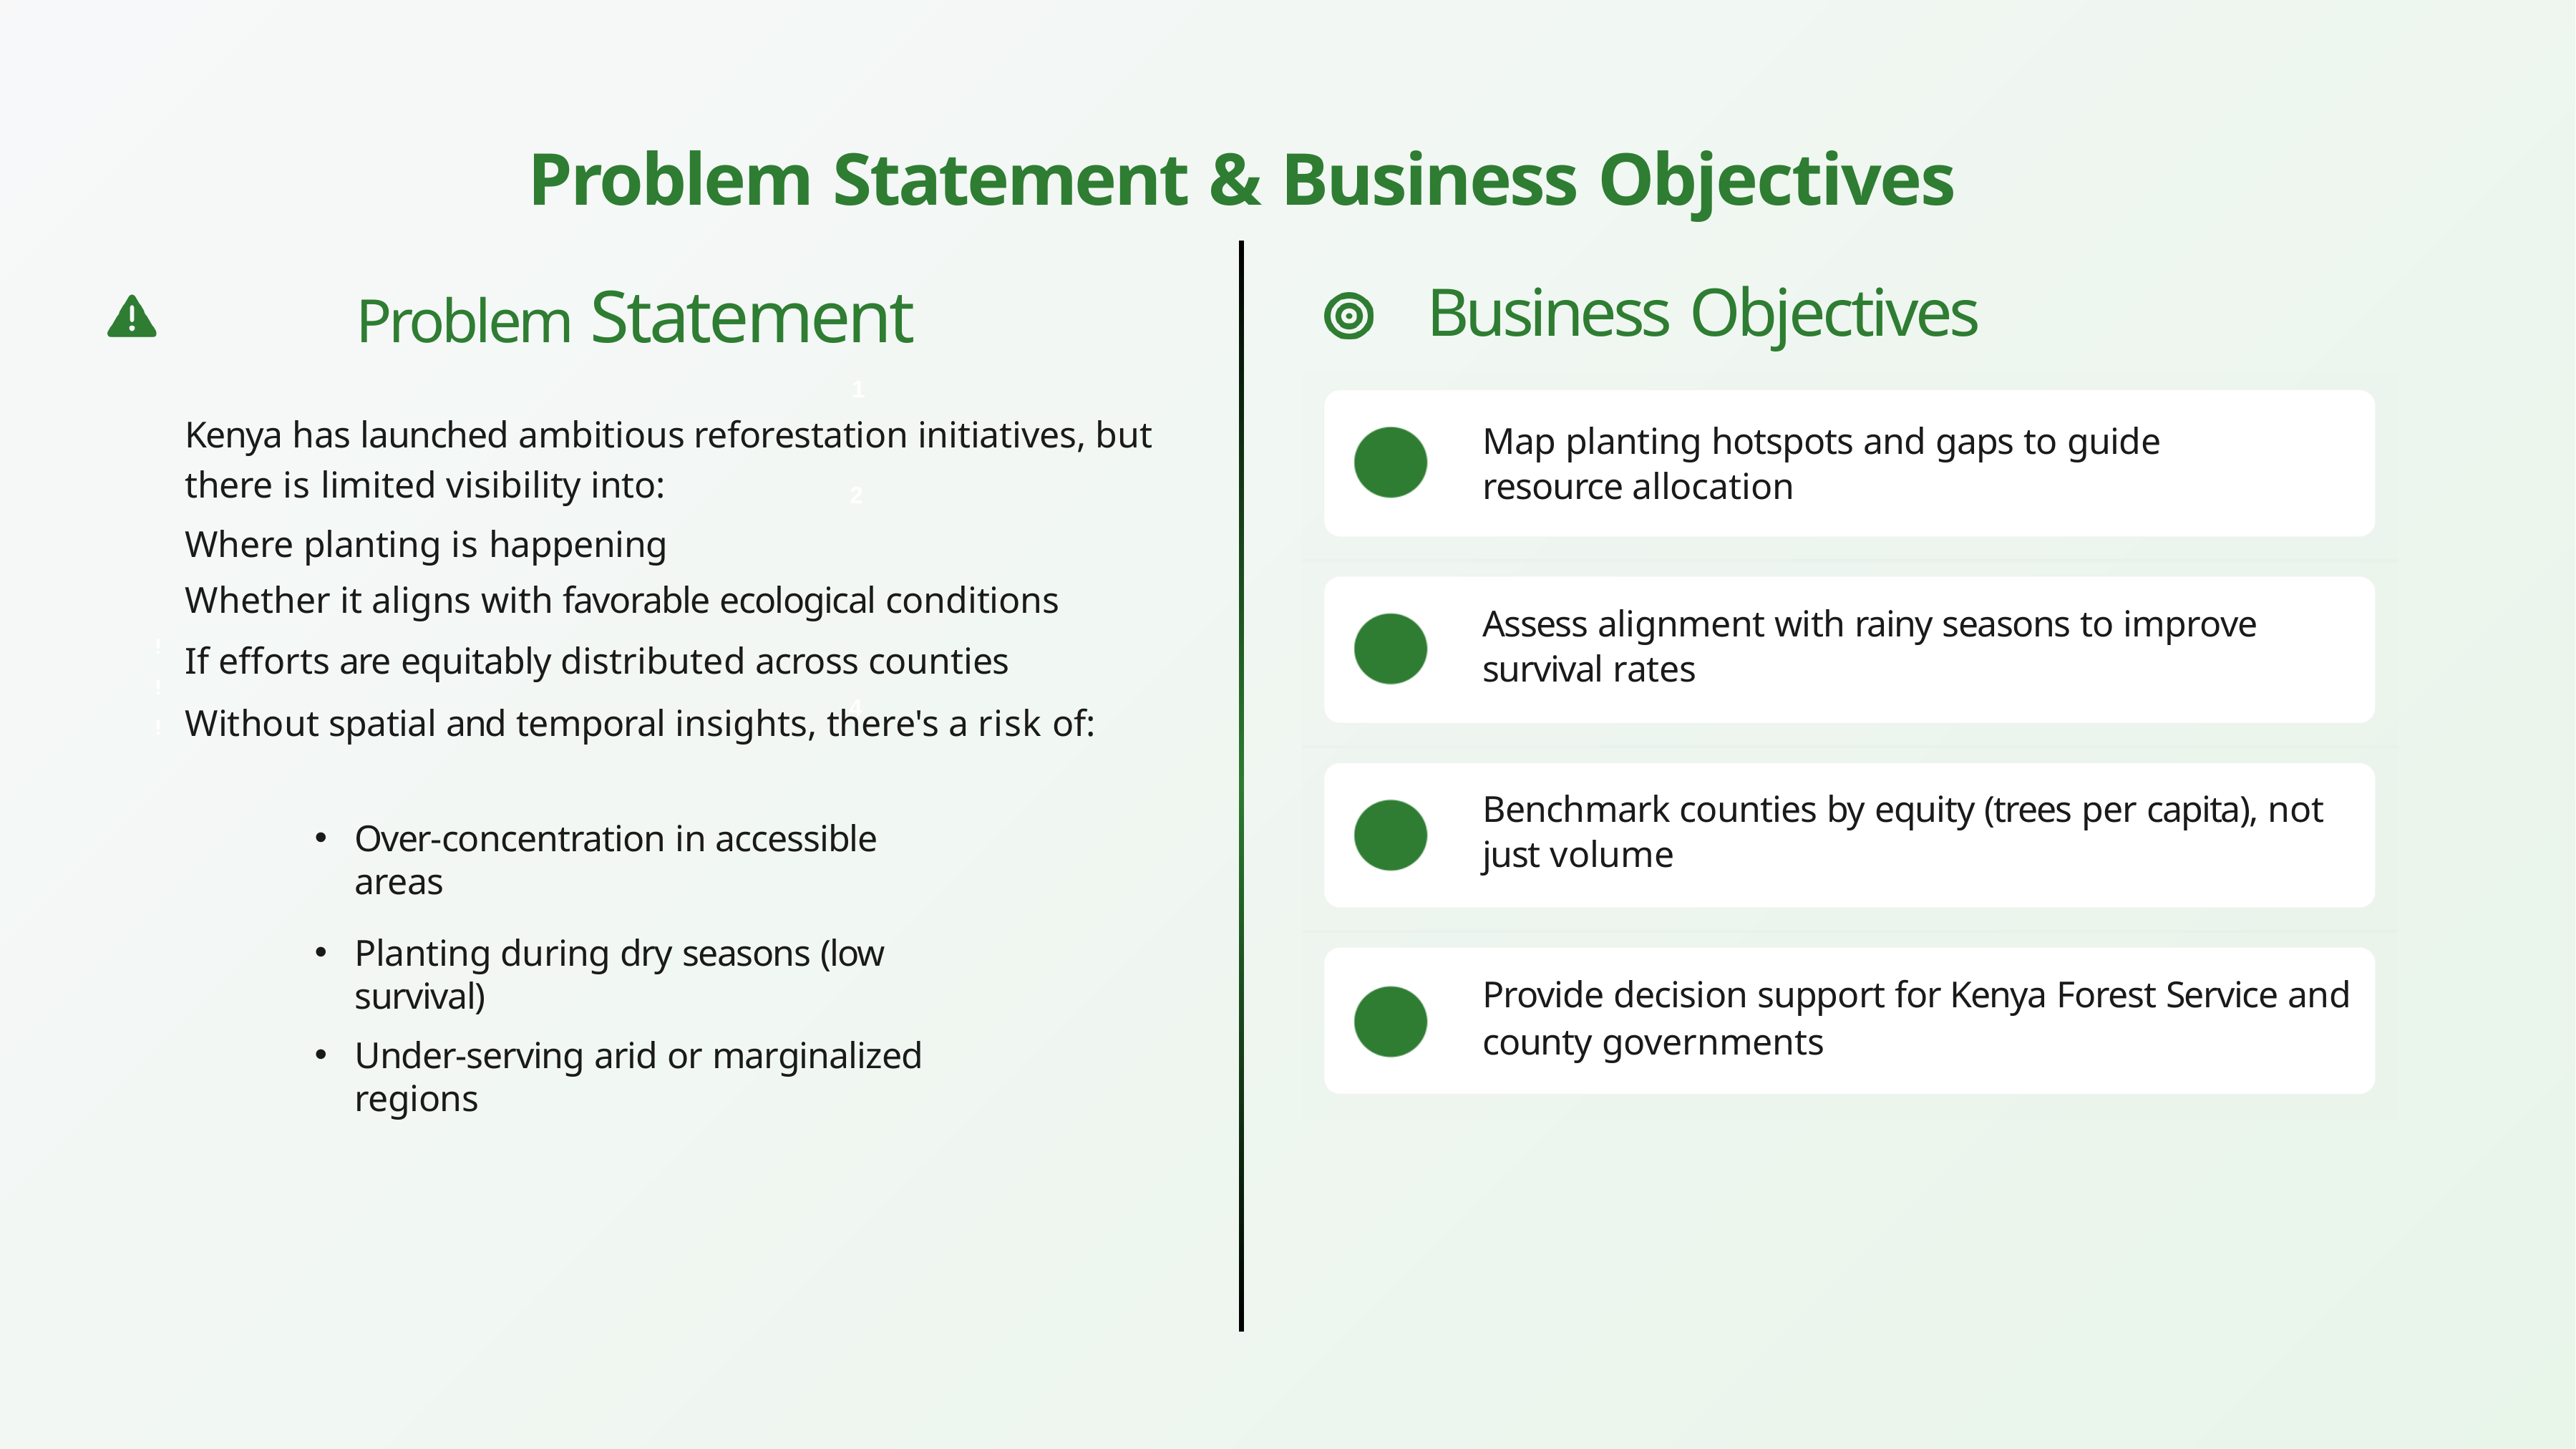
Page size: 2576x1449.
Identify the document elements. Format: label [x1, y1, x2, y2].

picture [0, 0, 2576, 1449]
text_box [183, 268, 2357, 1120]
text_box [106, 241, 2398, 1332]
